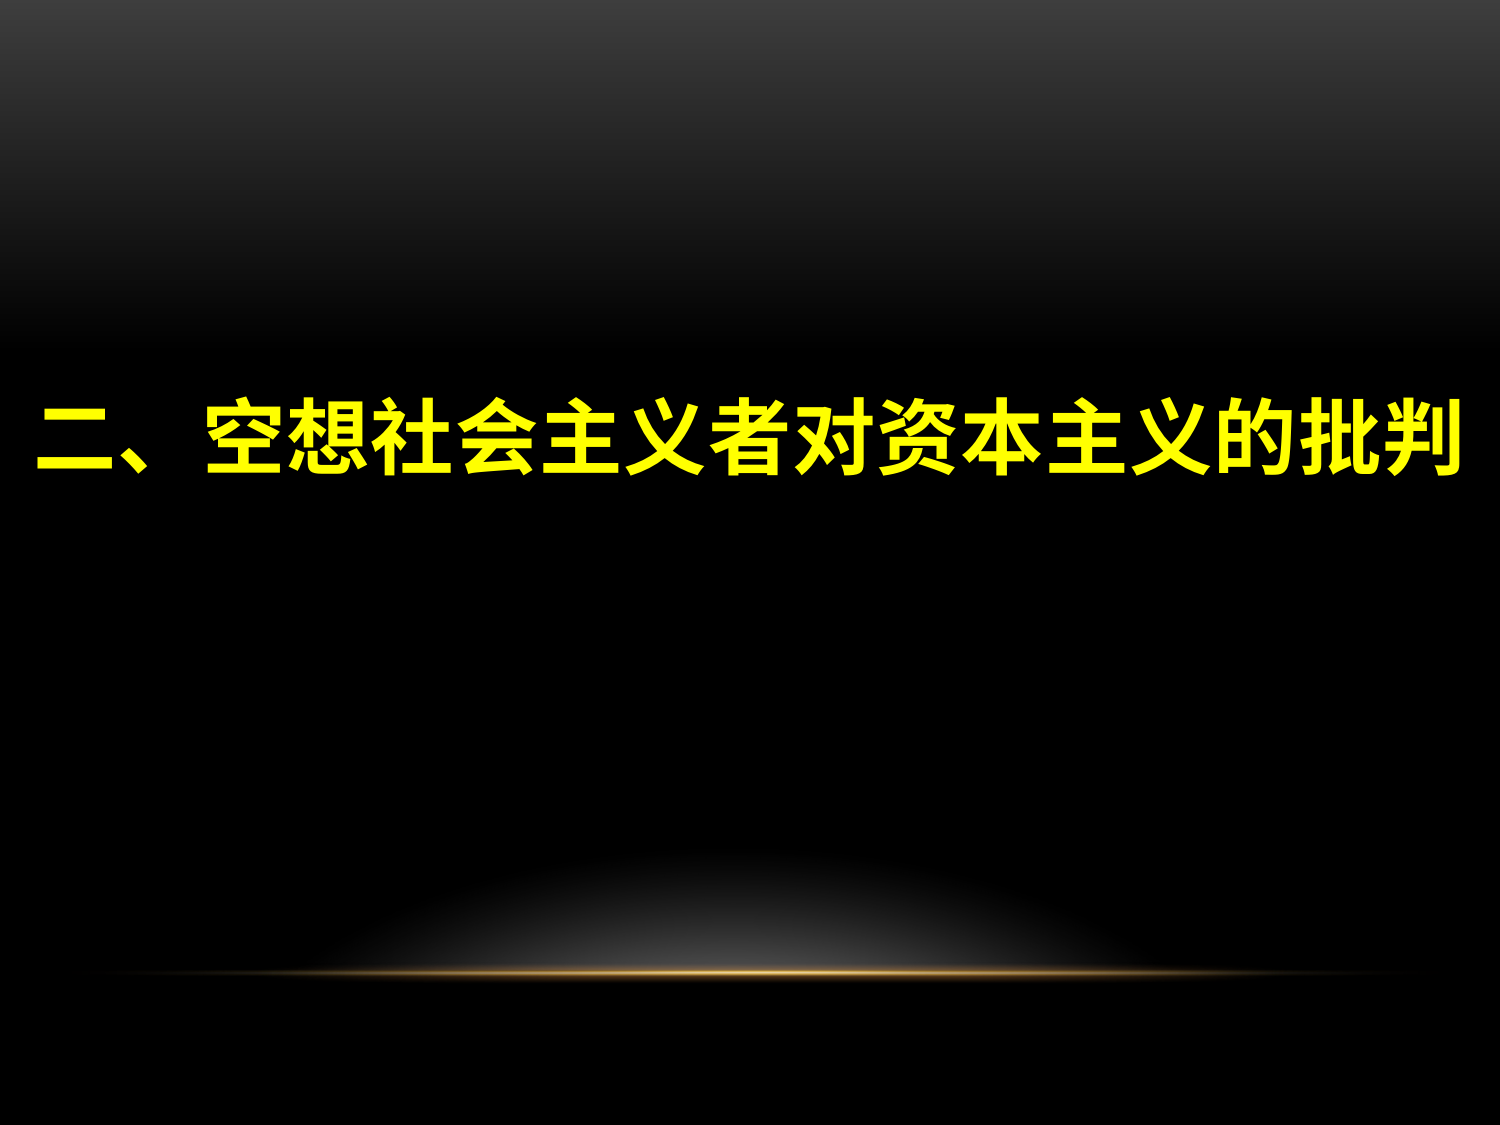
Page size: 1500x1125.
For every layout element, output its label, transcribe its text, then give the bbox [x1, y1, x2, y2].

picture [0, 493, 1500, 1125]
title 二、空想社会主义者对资本主义的批判 [0, 373, 1500, 493]
picture [0, 0, 1500, 373]
